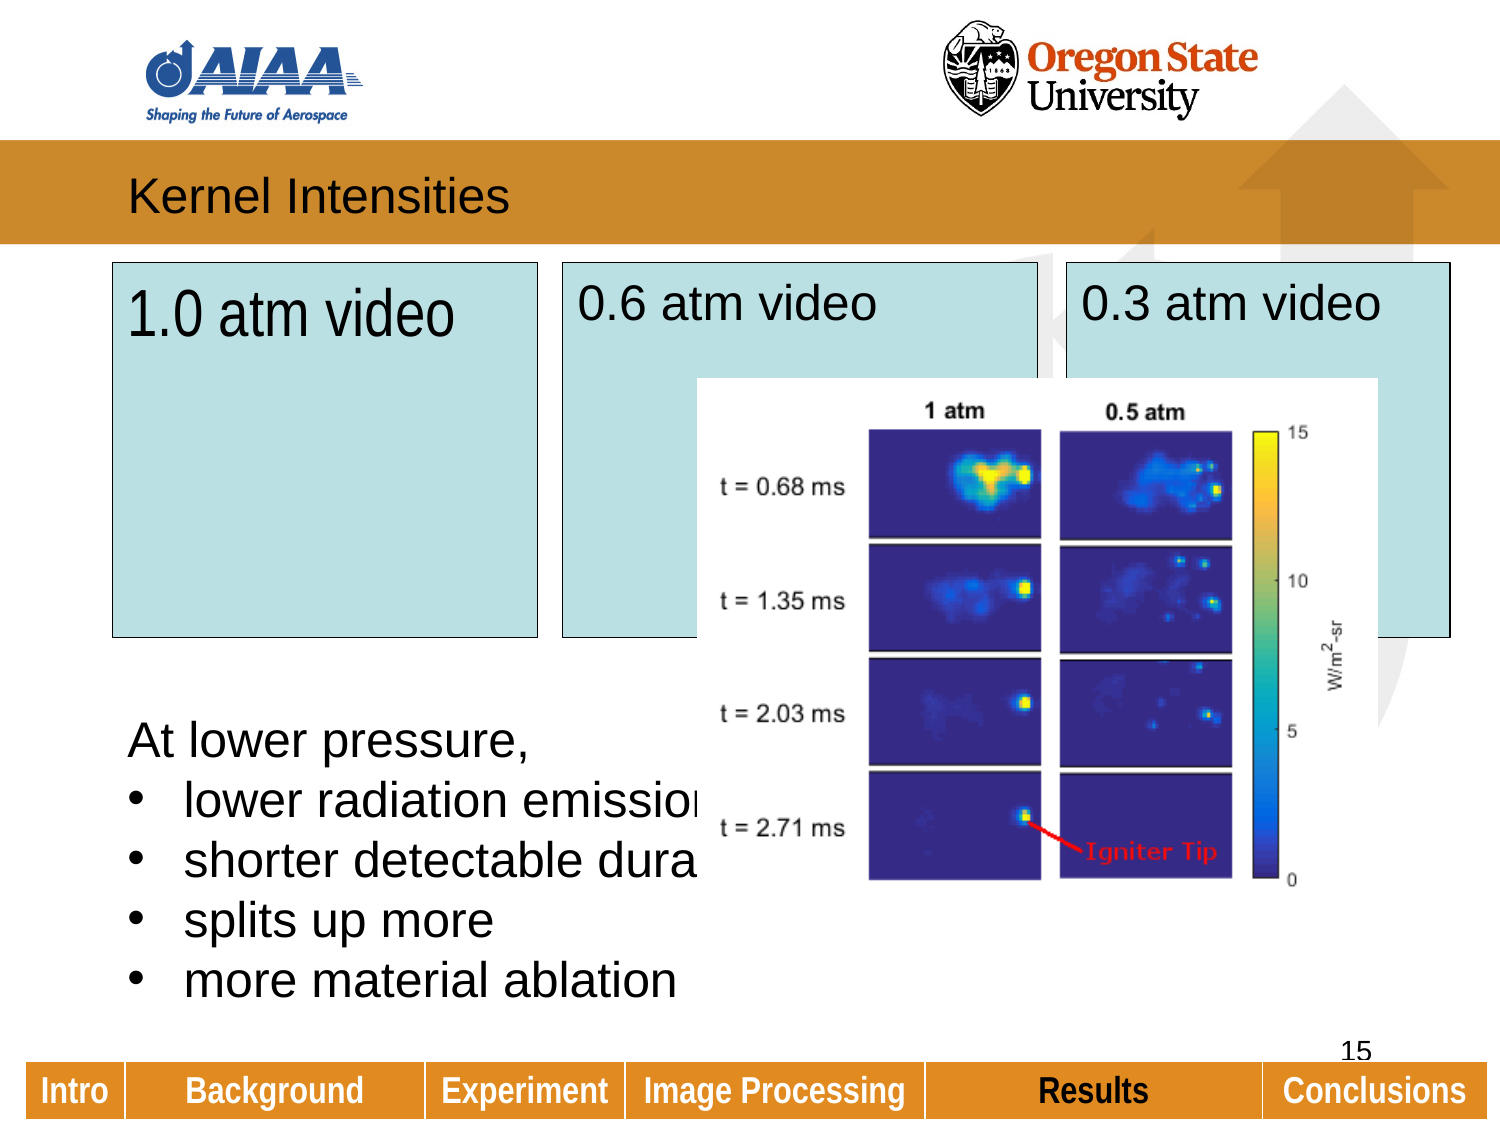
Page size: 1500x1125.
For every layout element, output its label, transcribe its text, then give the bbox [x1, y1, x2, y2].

table_header Intro [26, 1062, 124, 1119]
table_header Experiment [426, 1062, 624, 1119]
table_header Conclusions [1263, 1062, 1487, 1119]
table_header Background [126, 1062, 424, 1119]
text_box At lower pressure, lower radiation emissions shorter detectable duration splits up more more material ablation [112, 699, 1450, 1060]
text_box 0.3 atm video [1066, 262, 1450, 638]
table_header Image Processing [626, 1062, 924, 1119]
list 1.0 atm video [112, 262, 538, 638]
text_box 0.6 atm video [562, 262, 1038, 638]
table_header Results [926, 1062, 1262, 1119]
title Kernel Intensities [112, 137, 1388, 251]
picture [0, 0, 1500, 1125]
